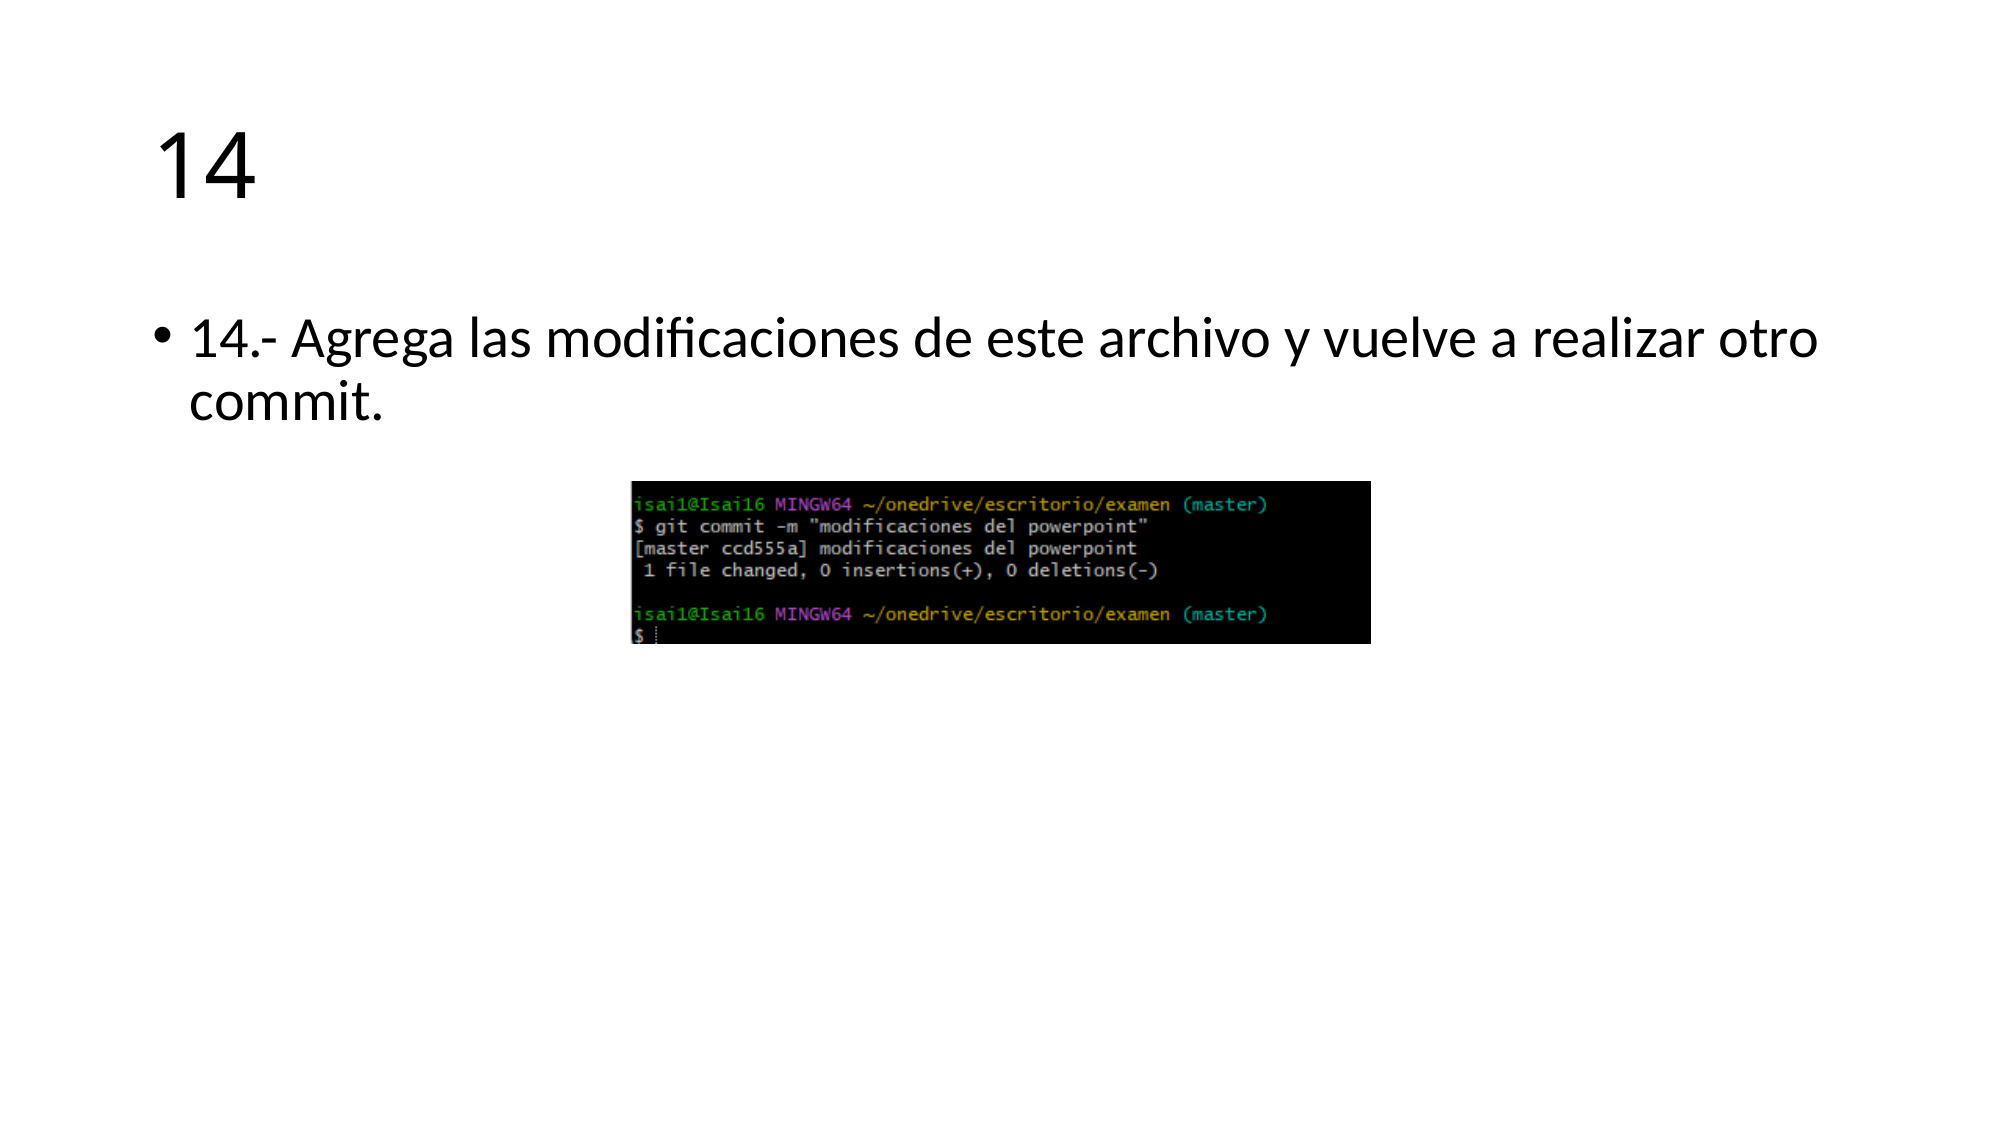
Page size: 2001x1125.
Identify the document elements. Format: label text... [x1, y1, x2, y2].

title 14 [137, 59, 1863, 278]
list 14.- Agrega las modificaciones de este archivo y vuelve a realizar otro commit. [137, 299, 1863, 1014]
picture [629, 481, 1371, 644]
